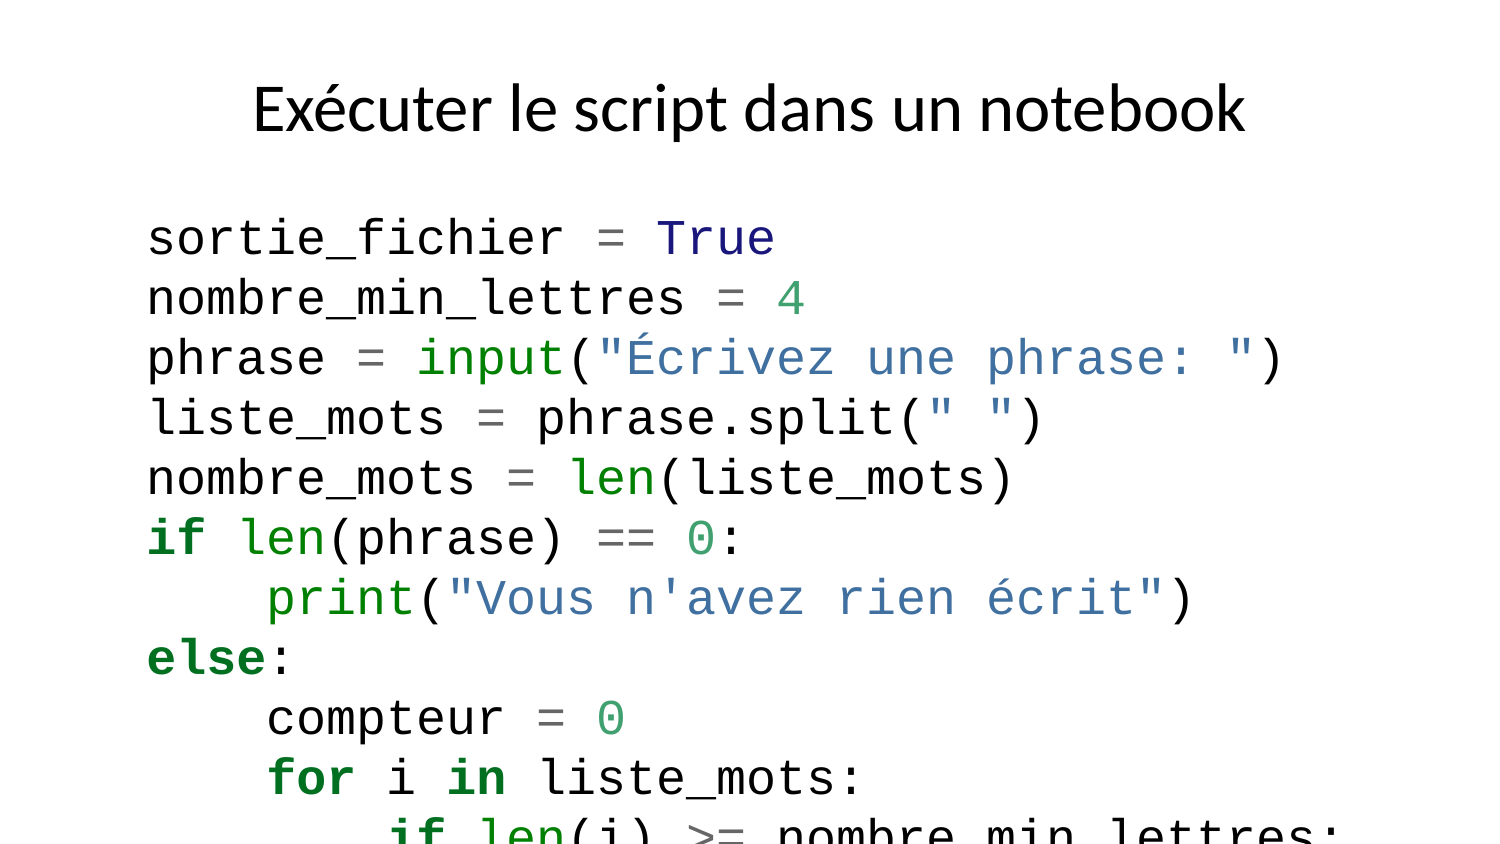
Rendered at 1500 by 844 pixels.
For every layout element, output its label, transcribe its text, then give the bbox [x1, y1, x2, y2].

title Exécuter le script dans un notebook [75, 33, 1425, 175]
list sortie_fichier = True nombre_min_lettres = 4 phrase = input("Écrivez une phrase: ") liste_mots = phrase.split(" ") nombre_mots = len(liste_mots) if len(phrase) == 0: print("Vous n'avez rien écrit") else: compteur = 0 for i in liste_mots: if len(i) >= nombre_min_lettres: compteur+=1 proportion = round(100*compteur/nombre_mots,2) informations = {"Total":compteur,"Proportion":proportion, "Phrase":phrase,"Seuil":nombre_min_lettres} sortie = f"Proportion de mots avec {nombre_min_lettres} lettres ou plus : {proportion}" print(sortie) if sortie_fichier: with open("resultat.txt","w") as f: f.write(str(informations)) [75, 196, 1425, 754]
